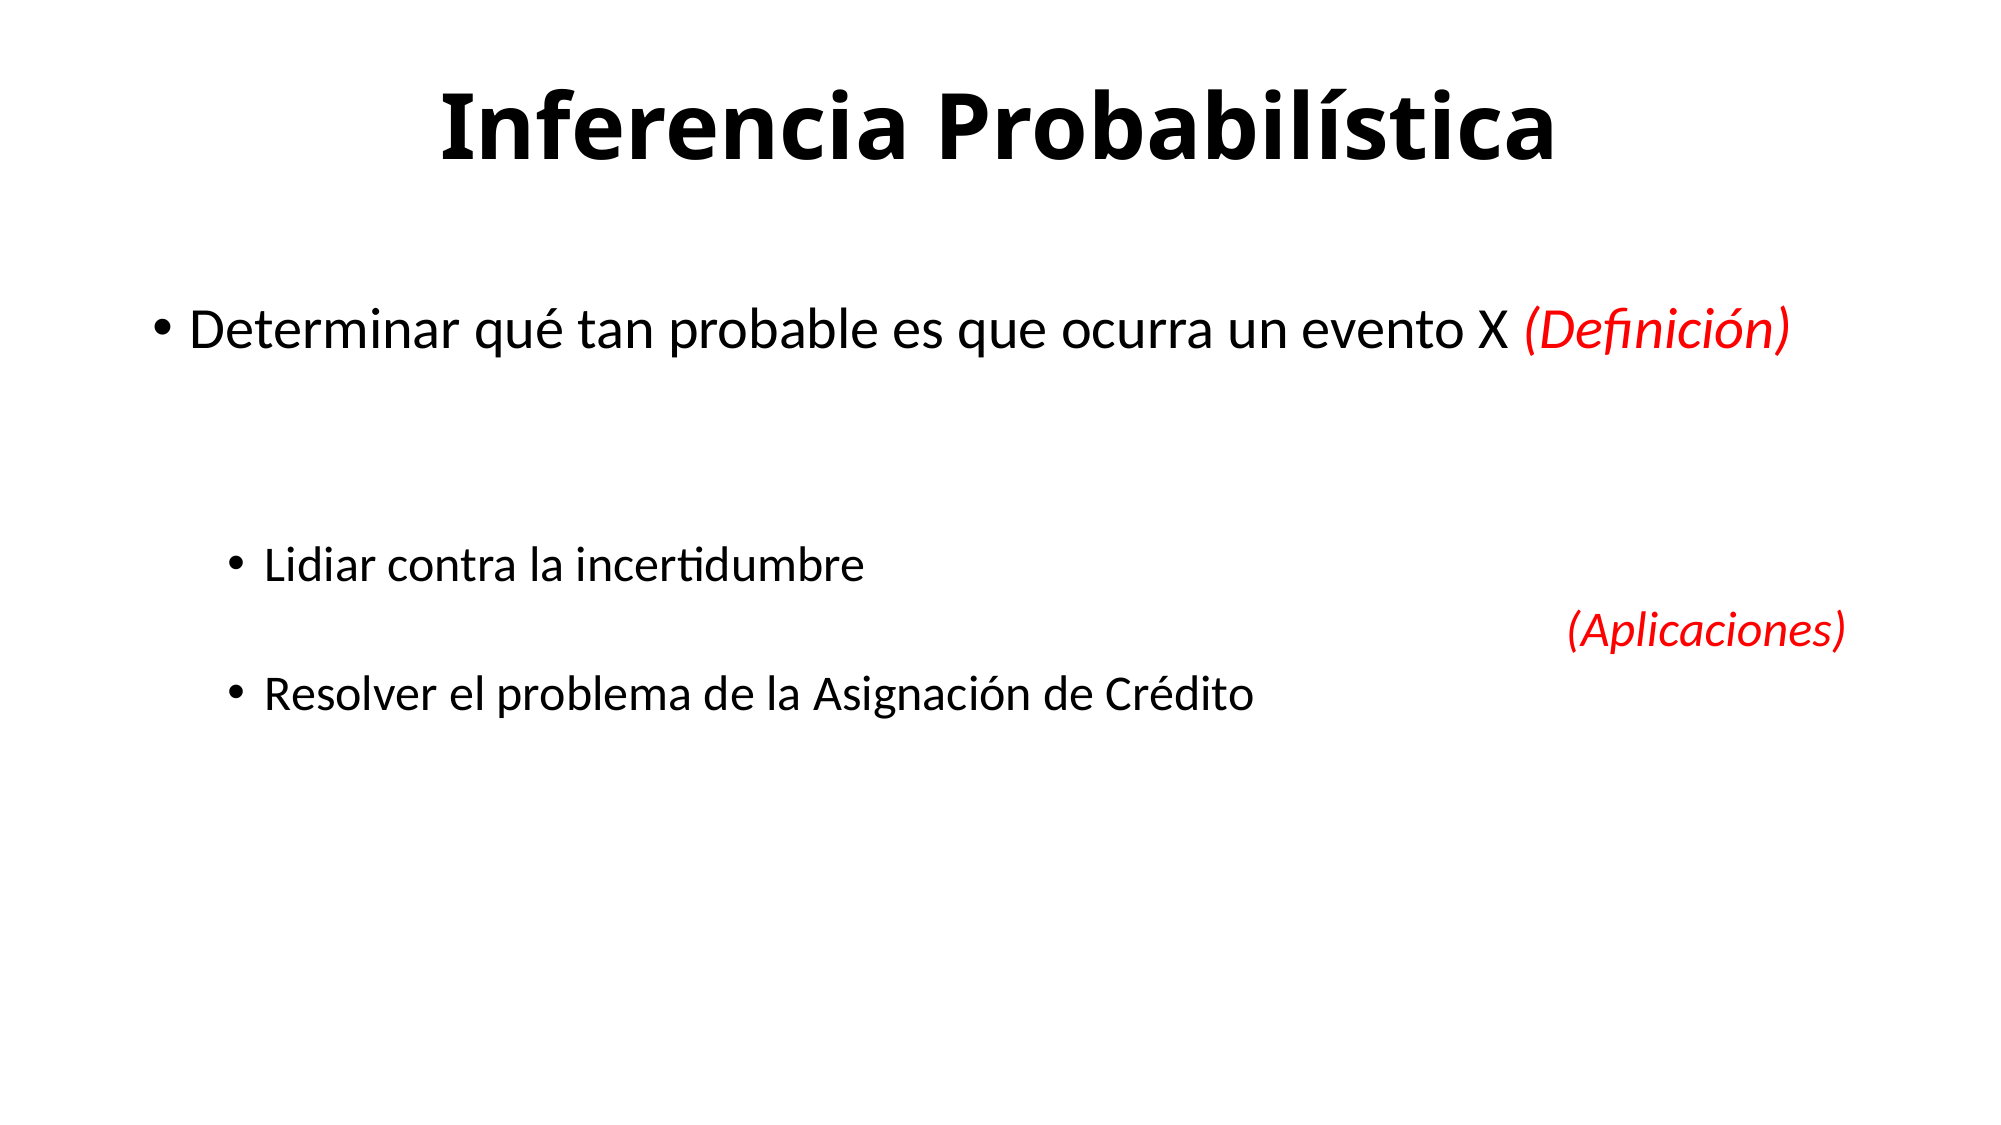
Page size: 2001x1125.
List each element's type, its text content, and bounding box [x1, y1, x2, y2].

title Inferencia Probabilística [137, 59, 1863, 199]
list Determinar qué tan probable es que ocurra un evento X (Definición) Lidiar contra la incertidumbre (Aplicaciones) Resolver el problema de la Asignación de Crédito [137, 199, 1863, 1070]
